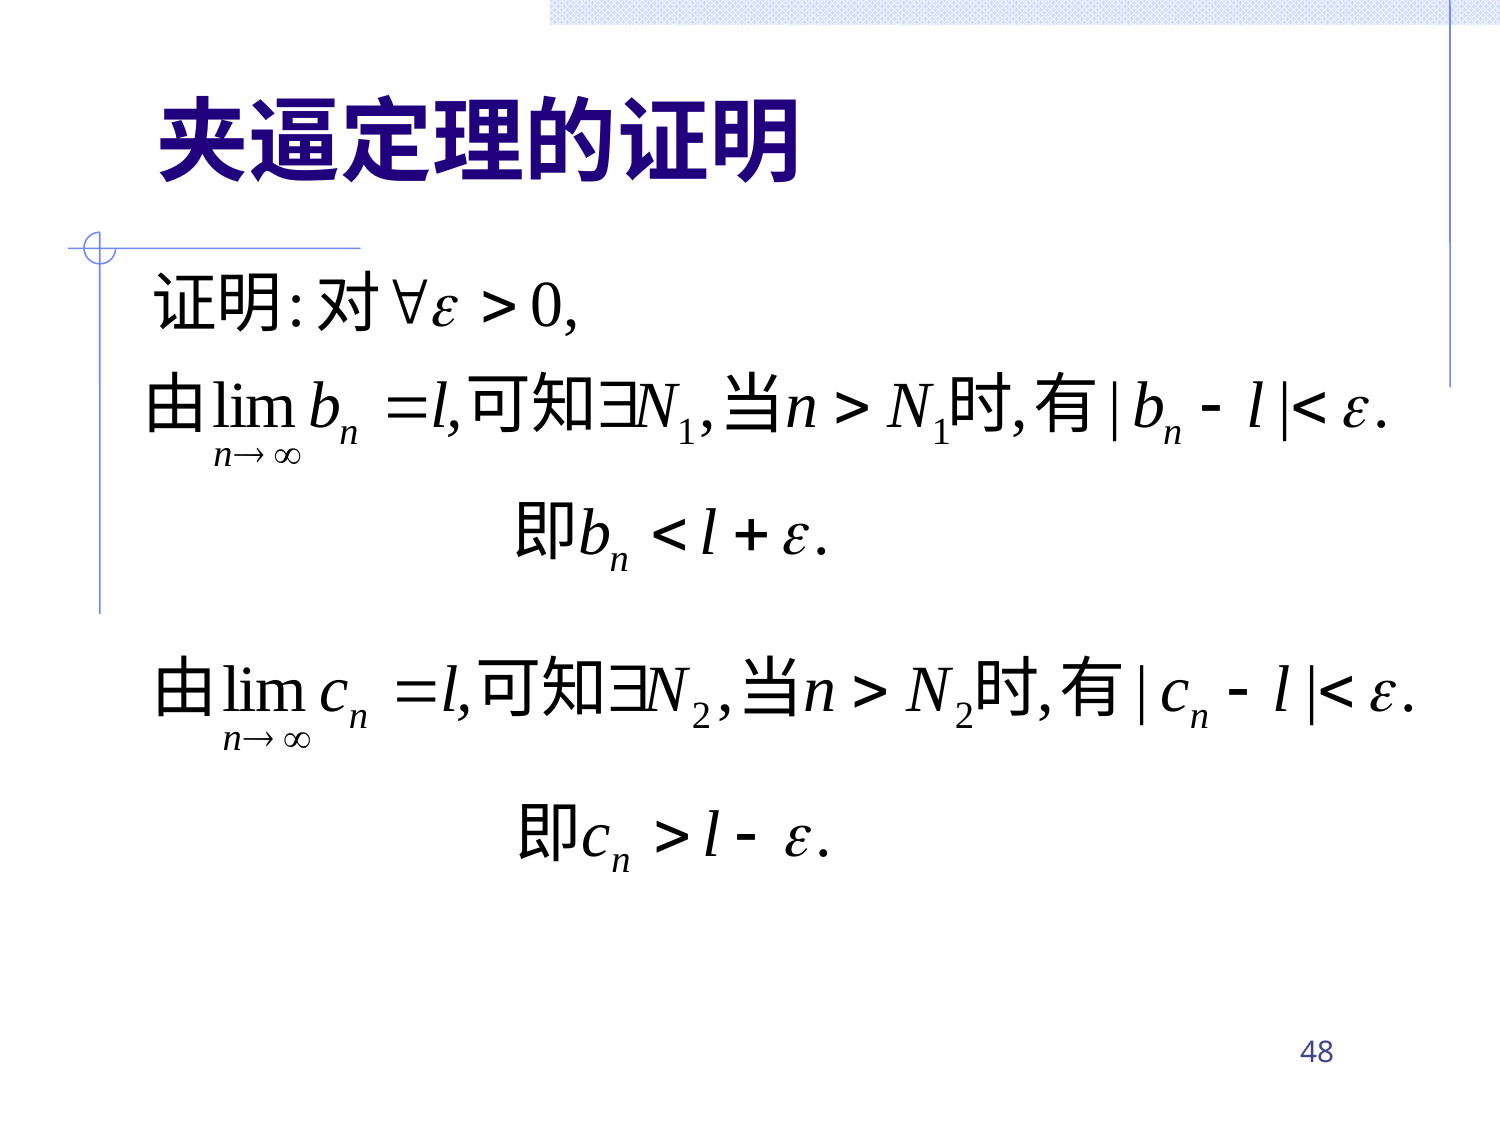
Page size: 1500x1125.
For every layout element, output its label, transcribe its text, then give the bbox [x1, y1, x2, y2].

picture [549, 0, 1449, 25]
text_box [508, 488, 840, 588]
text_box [141, 260, 1399, 480]
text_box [150, 645, 1423, 768]
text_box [511, 789, 837, 890]
slide_number 48 [1074, 1024, 1388, 1101]
text_box 夹逼定理的证明 [141, 75, 912, 201]
picture [1451, 0, 1500, 25]
